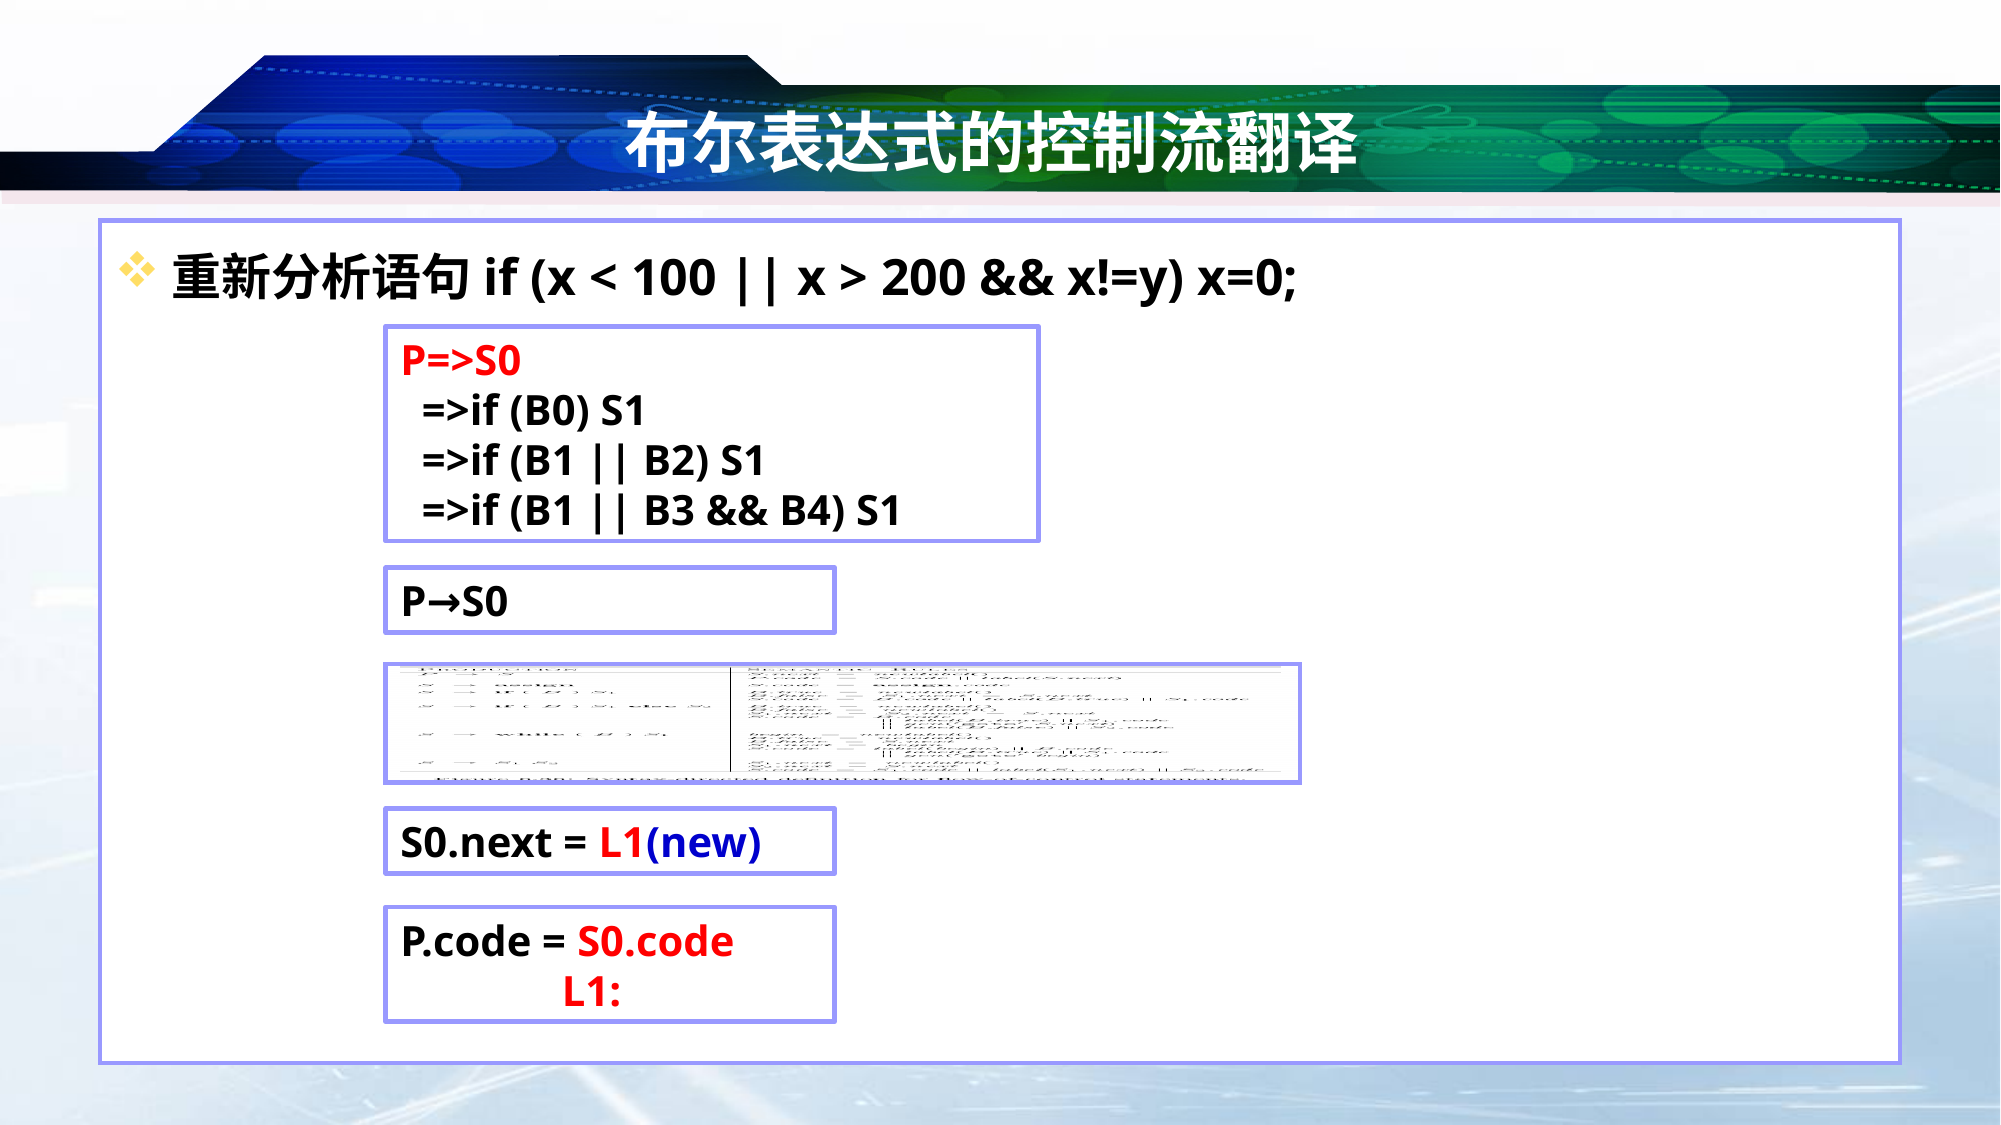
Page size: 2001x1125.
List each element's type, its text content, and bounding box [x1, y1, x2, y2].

text_box P=>S0 =>if (B0) S1 =>if (B1 || B2) S1 =>if (B1 || B3 && B4) S1 [385, 326, 1039, 542]
list 重新分析语句if (x < 100 || x > 200 && x!=y) x=0; [99, 220, 1901, 1064]
title 布尔表达式的控制流翻译 [133, 94, 1851, 188]
text_box P→S0 [385, 567, 835, 633]
picture [0, 0, 2001, 1125]
text_box P.code = S0.code L1: [385, 907, 835, 1022]
text_box S0.next = L1(new) [385, 808, 835, 874]
